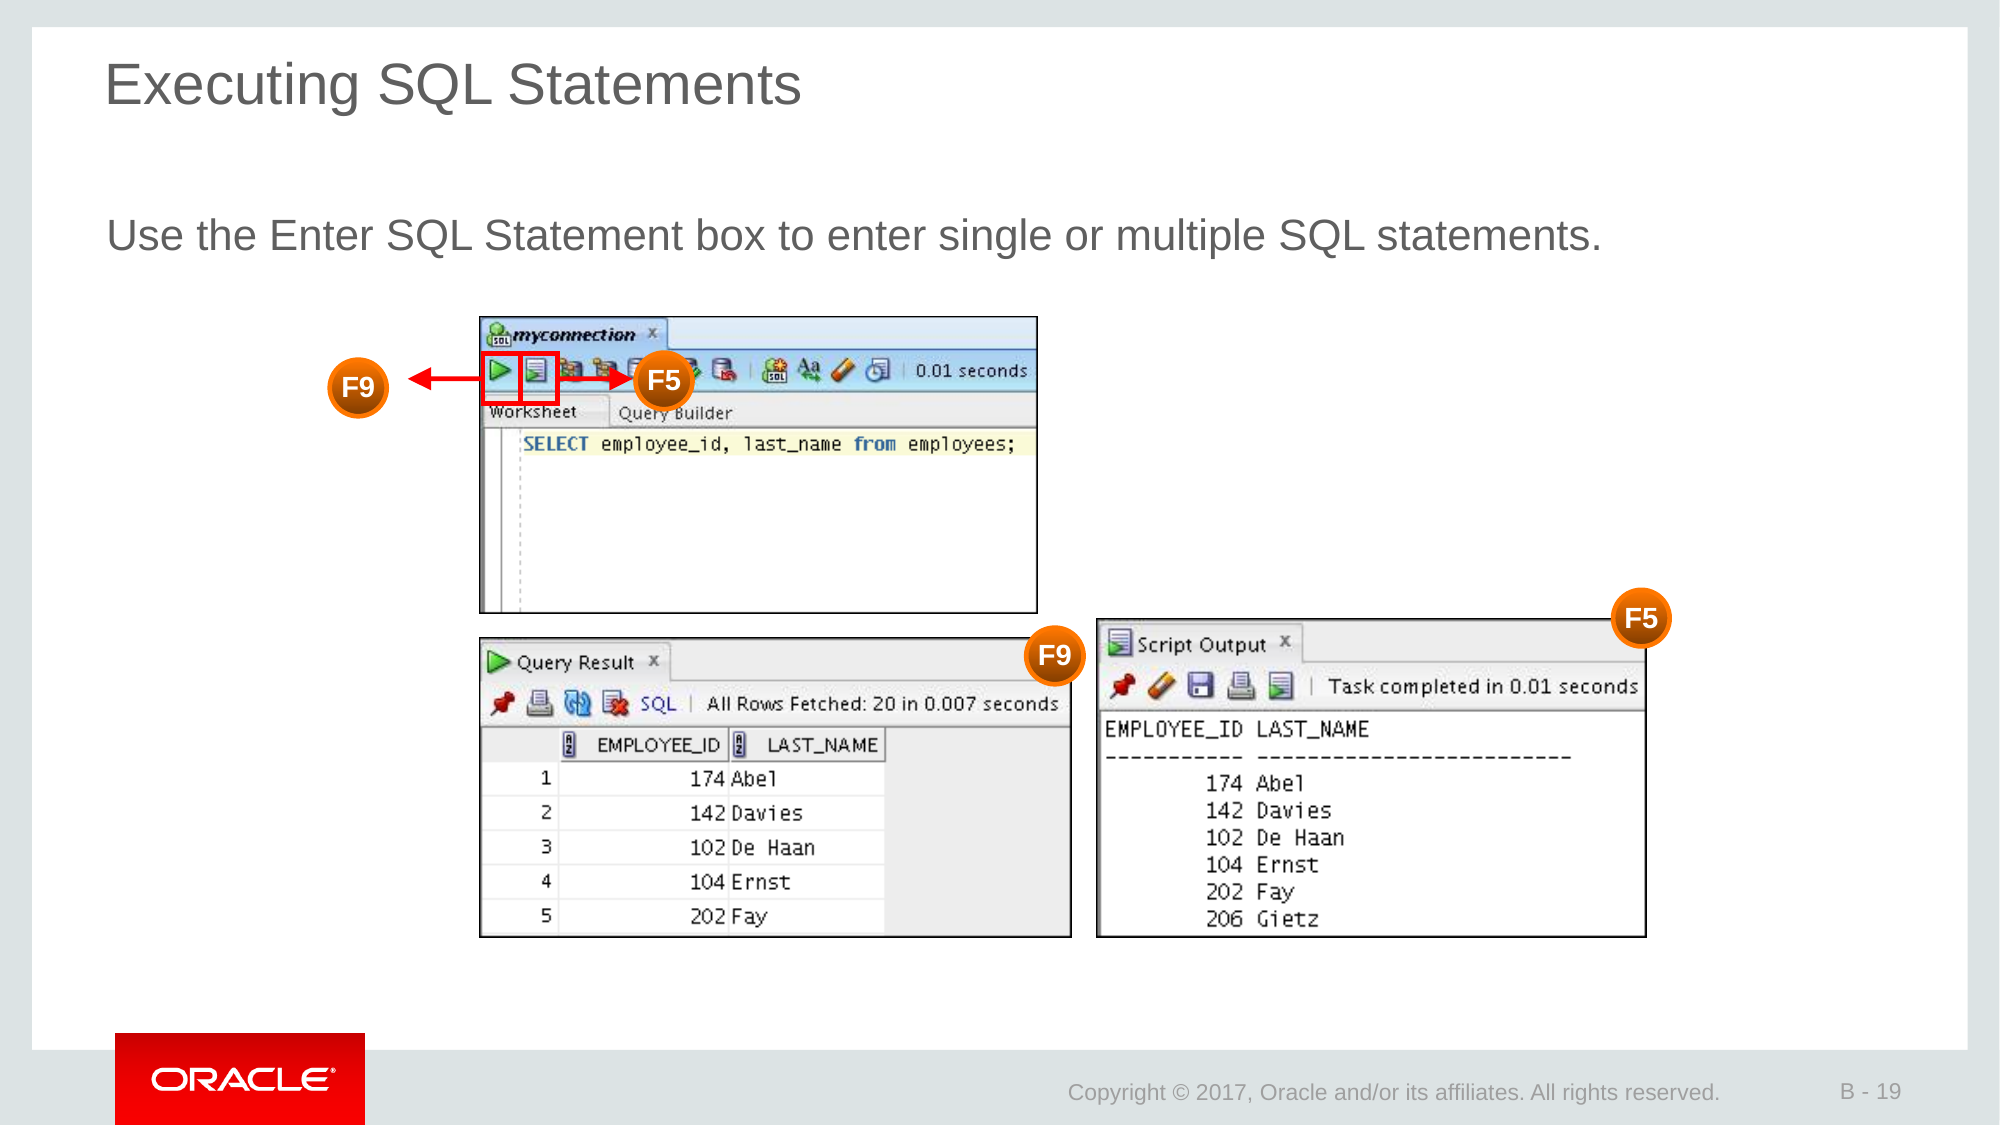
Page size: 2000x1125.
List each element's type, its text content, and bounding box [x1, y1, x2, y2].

title Executing SQL Statements [101, 43, 1898, 188]
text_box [329, 316, 1670, 938]
picture [115, 1033, 365, 1125]
list Use the Enter SQL Statement box to enter single or multiple SQL statements. [101, 203, 1898, 505]
